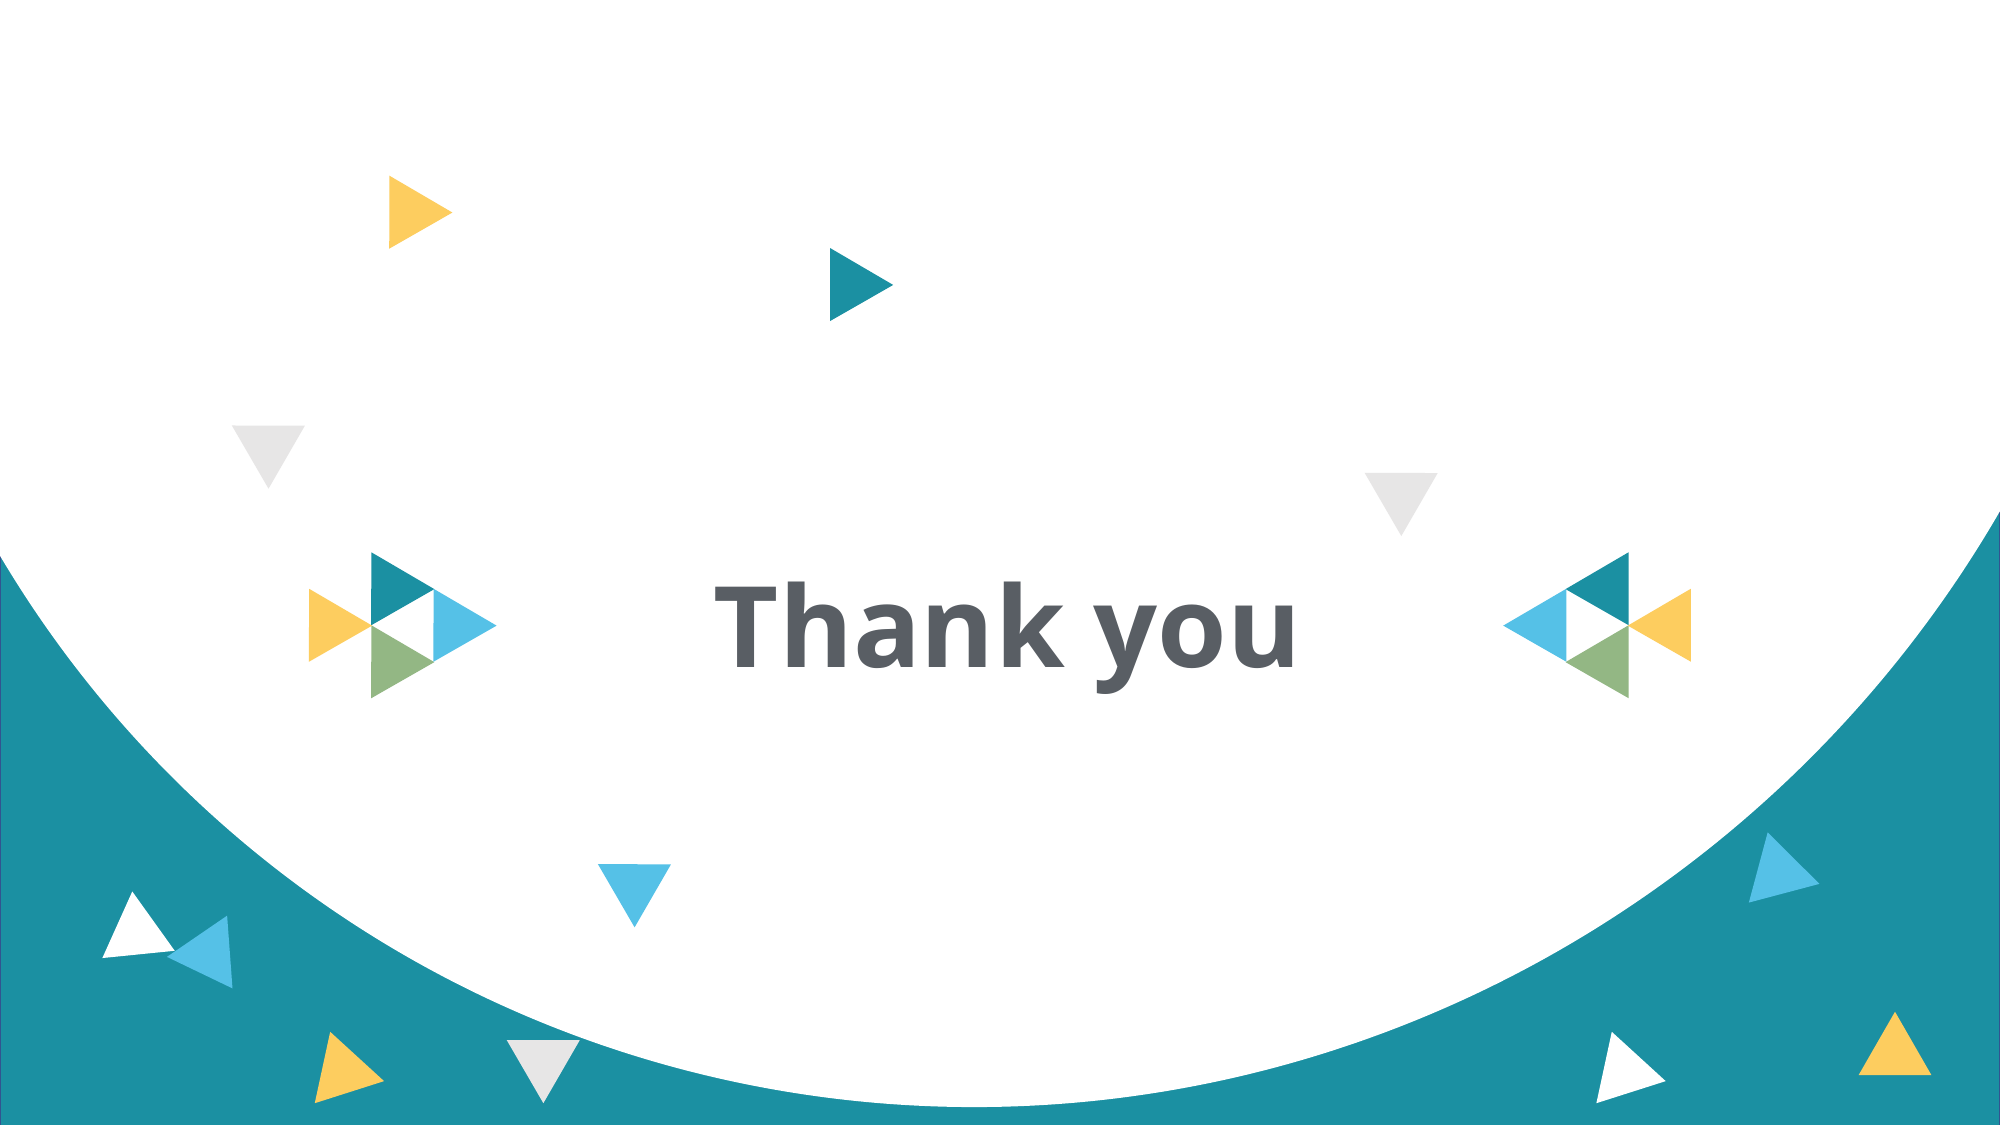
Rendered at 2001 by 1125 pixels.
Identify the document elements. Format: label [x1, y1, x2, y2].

text_box [1514, 548, 1712, 685]
text_box [288, 548, 486, 685]
text_box [0, 0, 2000, 1125]
